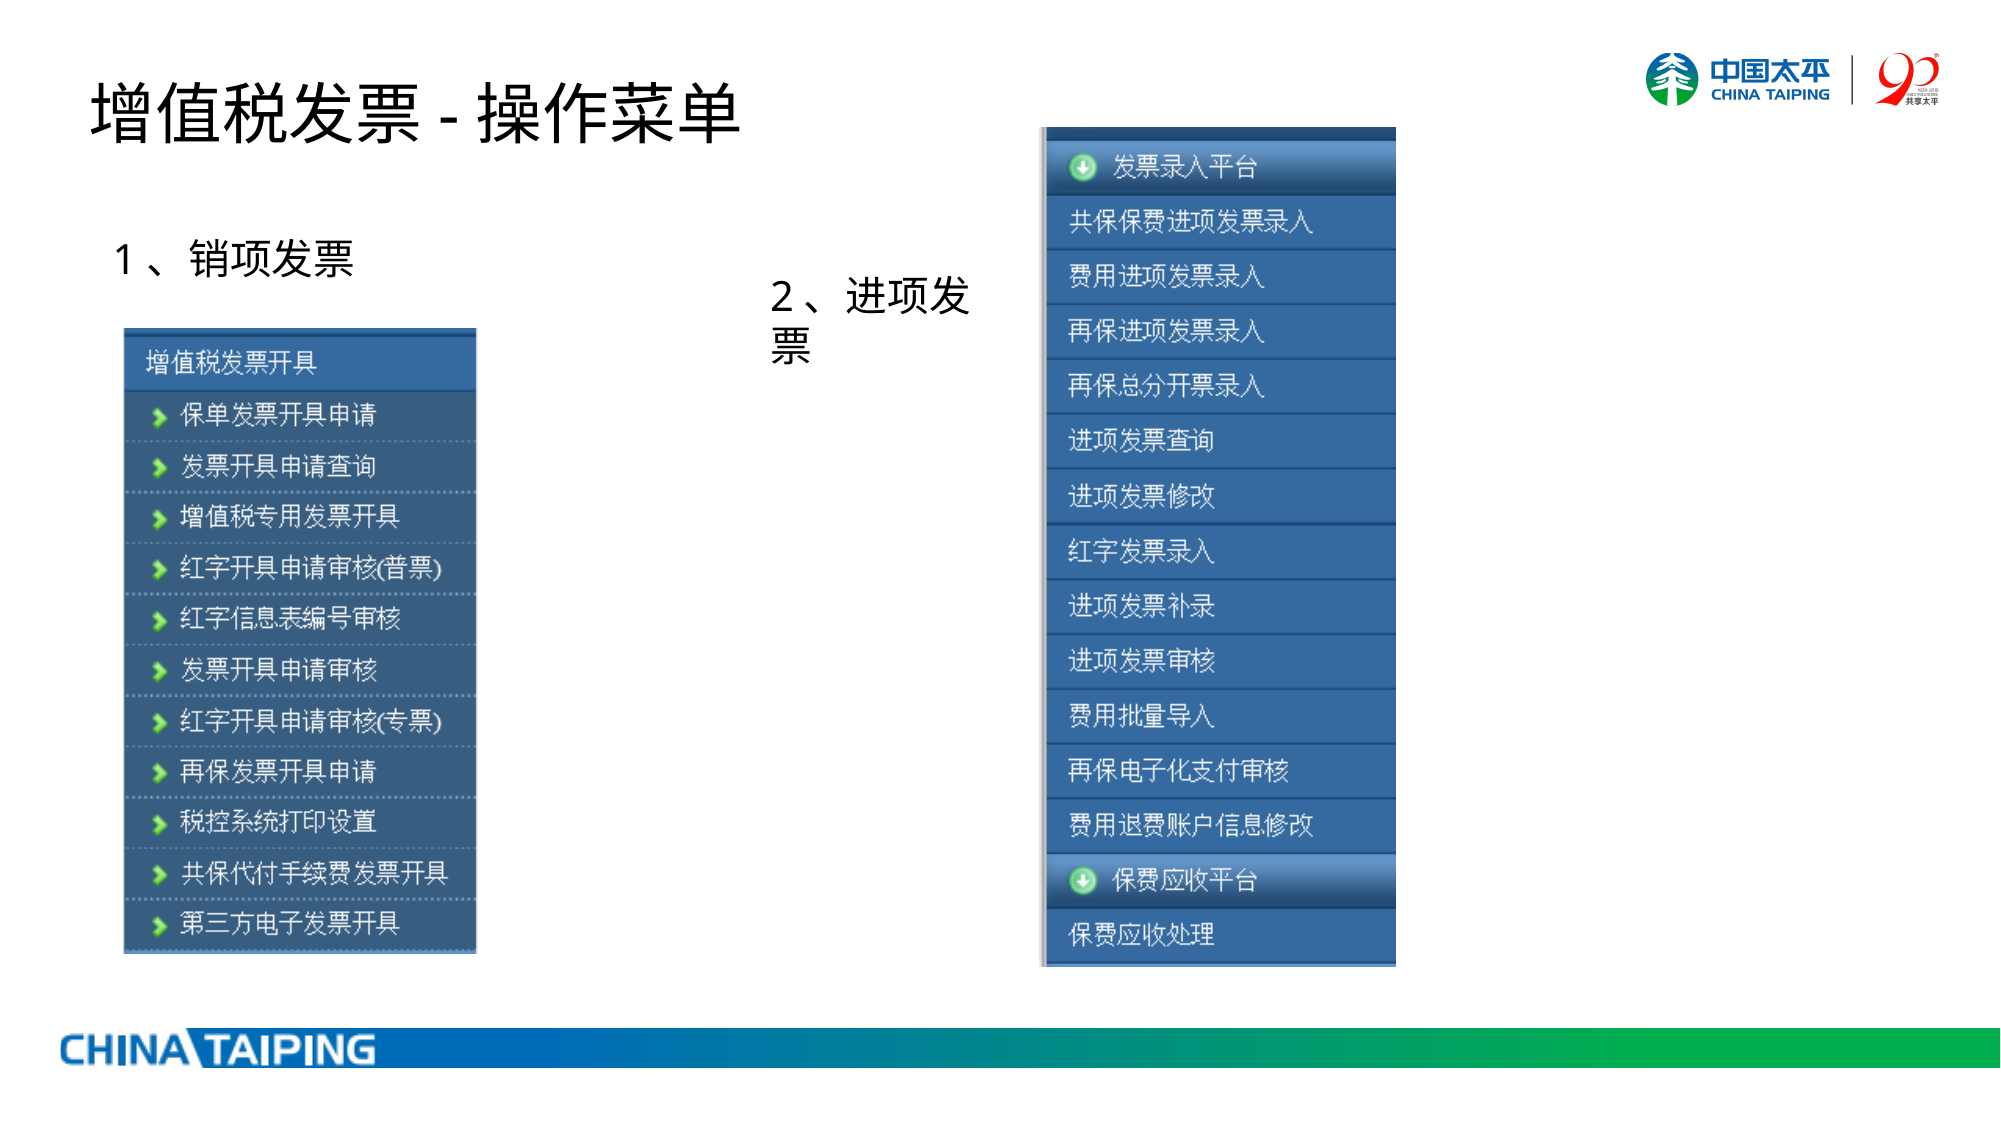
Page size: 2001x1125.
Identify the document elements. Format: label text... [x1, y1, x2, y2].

picture [1039, 127, 1396, 967]
text_box 增值税发票-操作菜单 [73, 64, 988, 160]
text_box 1、销项发票 [97, 225, 504, 291]
text_box 2、进项发票 [755, 262, 1019, 378]
picture [123, 328, 478, 954]
picture [1646, 53, 1939, 106]
